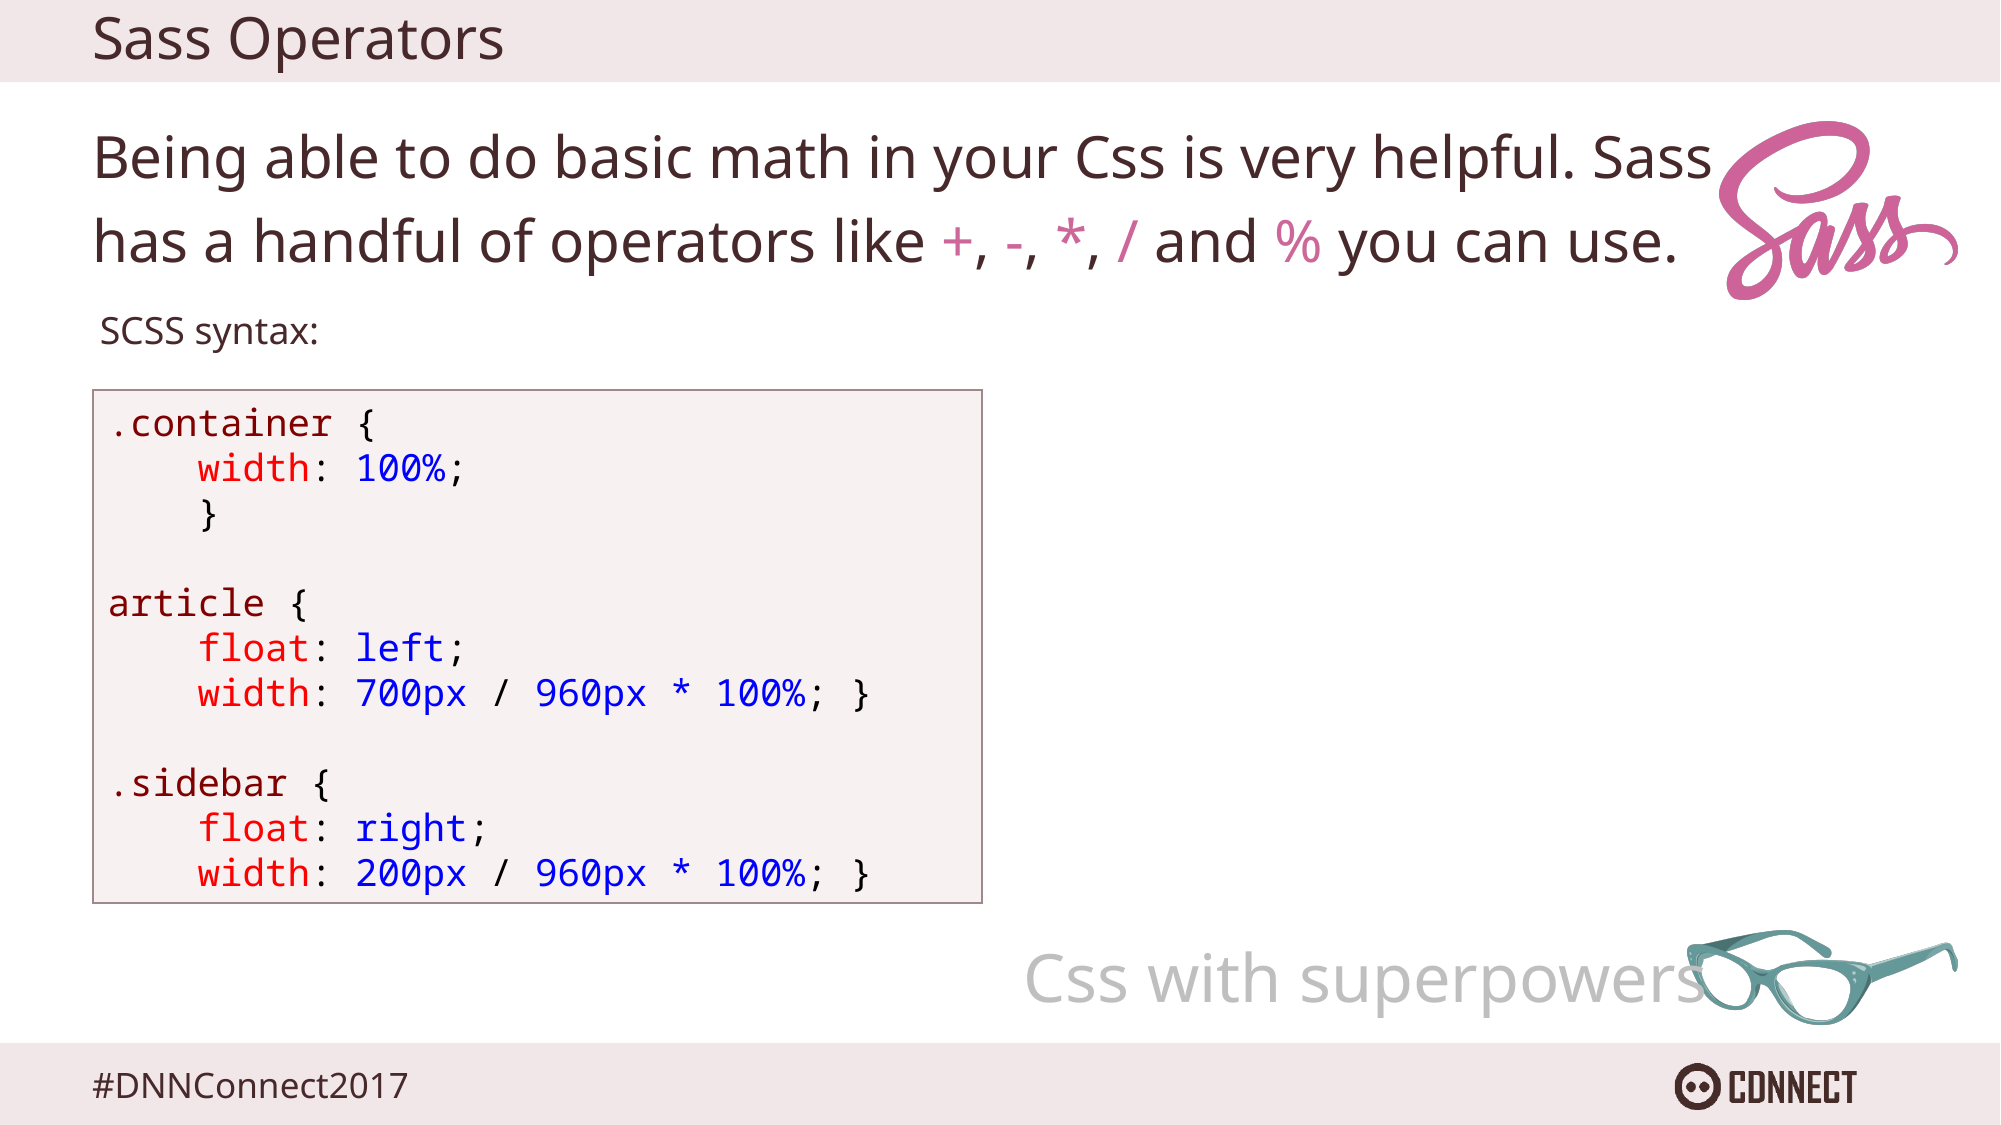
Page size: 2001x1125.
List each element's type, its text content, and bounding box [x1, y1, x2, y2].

text_box Css with superpowers [1008, 928, 1738, 1024]
list Being able to do basic math in your Css is very helpful. Sass has a handful of operators like +, -, *, / and % you can use. [77, 121, 1941, 384]
text_box .container { width: 100%; } article { float: left; width: 700px / 960px * 100%; } .sidebar { float: right; width: 200px / 960px * 100%; } [92, 389, 983, 904]
picture [1719, 121, 1958, 300]
picture [1674, 1063, 1861, 1110]
title Sass Operators [77, 0, 2000, 83]
picture [1687, 930, 1958, 1025]
text_box SCSS syntax: [84, 299, 990, 405]
